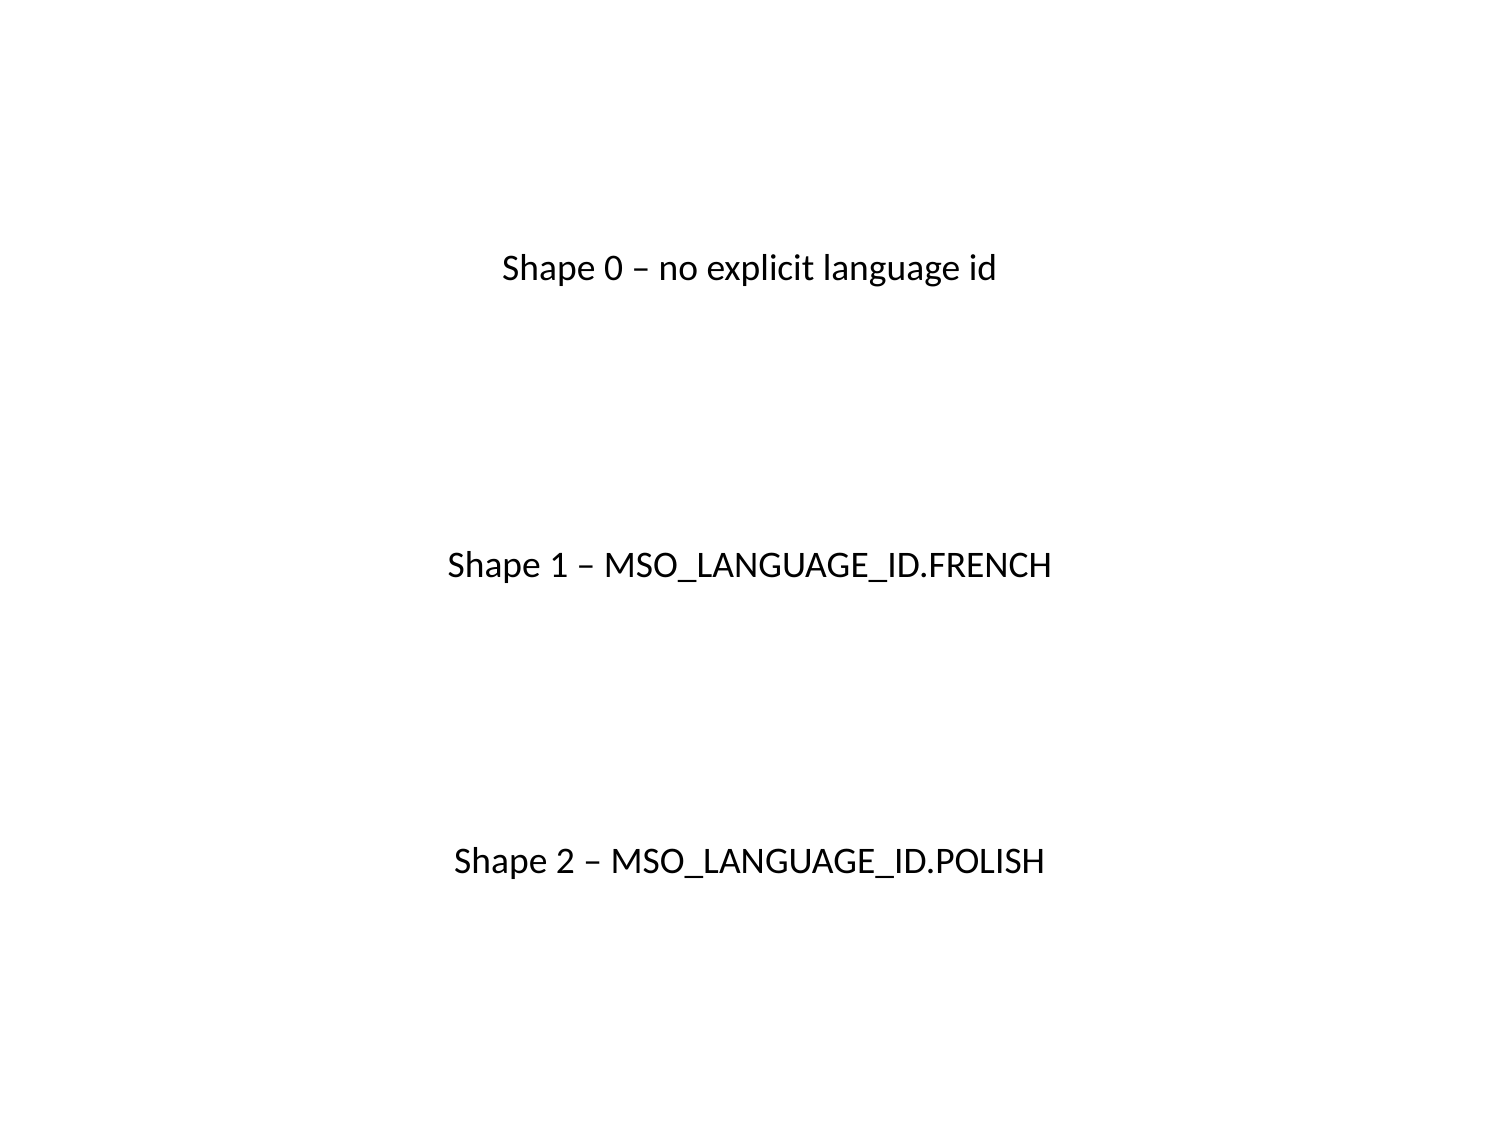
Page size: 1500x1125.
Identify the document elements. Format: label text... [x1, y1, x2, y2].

text_box Shape 2 – MSO_LANGUAGE_ID.POLISH [439, 828, 1061, 889]
text_box Shape 0 – no explicit language id [487, 235, 1013, 296]
text_box Shape 1 – MSO_LANGUAGE_ID.FRENCH [432, 532, 1068, 592]
